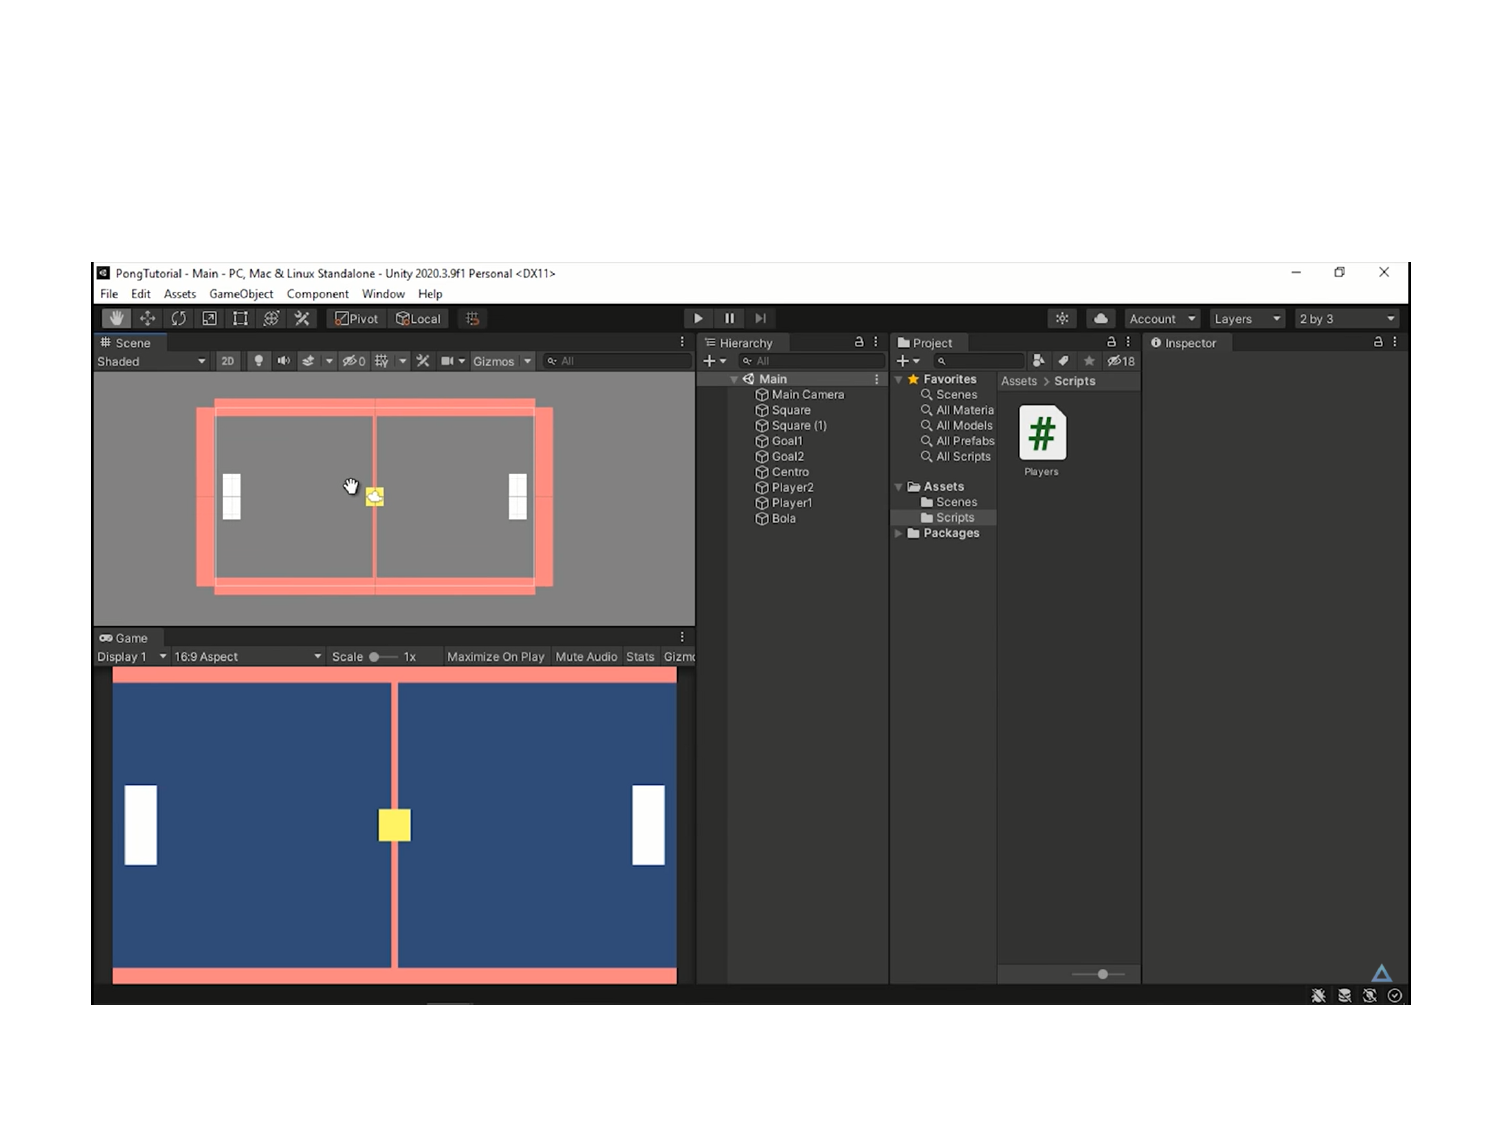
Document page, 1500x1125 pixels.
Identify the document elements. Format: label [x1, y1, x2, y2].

picture [91, 262, 1411, 1005]
